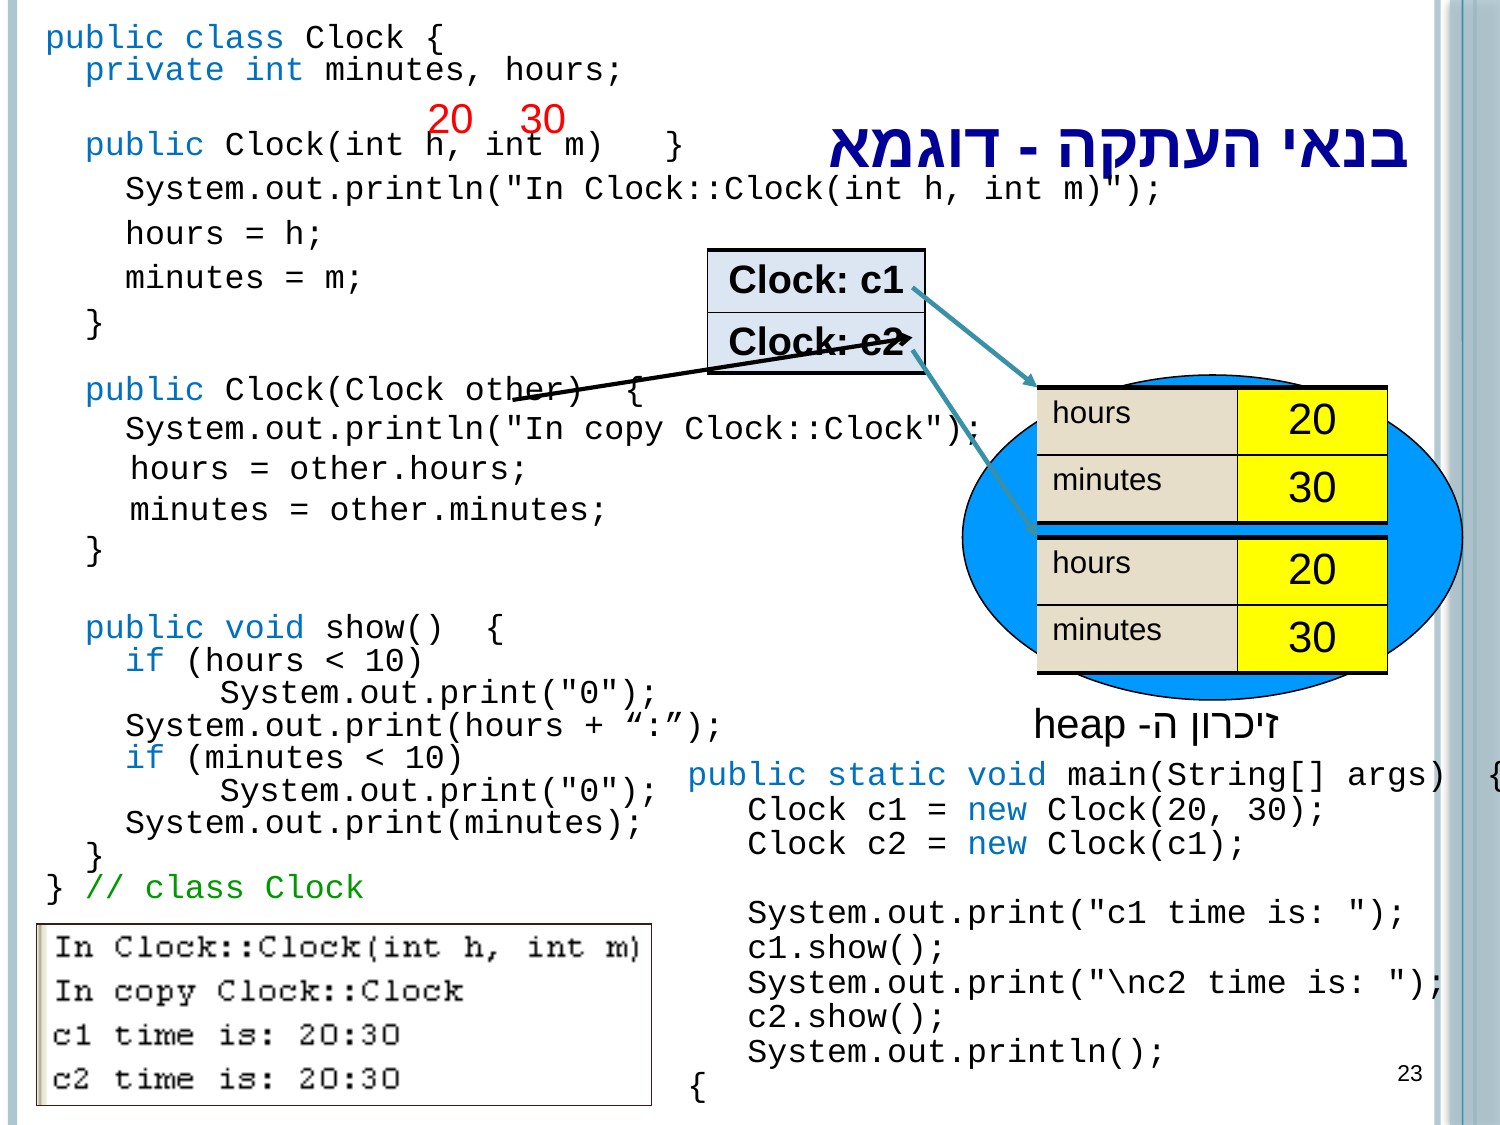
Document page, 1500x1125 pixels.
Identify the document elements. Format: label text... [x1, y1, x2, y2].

table_cell Clock: c2 [708, 313, 924, 371]
text_box public static void main(String[] args) { Clock c1 = new Clock(20, 30); Clock c2 = new Clock(c1); System.out.print("c1 time is: "); c1.show(); System.out.print("\nc2 time is: "); c2.show(); System.out.println(); { [512, 762, 1500, 1125]
picture [36, 924, 652, 1106]
table_cell minutes [1037, 606, 1237, 671]
table_header 20 [1238, 540, 1387, 604]
table_cell 30 [1238, 606, 1387, 671]
table_header hours [1037, 540, 1237, 604]
text_box [962, 465, 1037, 654]
text_box זיכרון ה- heap [937, 689, 1375, 755]
text_box [1079, 675, 1346, 689]
text_box [1126, 375, 1299, 385]
table_cell 30 [1238, 456, 1387, 521]
text_box [952, 410, 1038, 538]
table_header Clock: c1 [708, 252, 924, 312]
title בנאי העתקה - דוגמא [1376, 45, 1425, 188]
table_header hours [1037, 390, 1237, 454]
text_box [912, 287, 1037, 385]
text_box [511, 386, 1038, 401]
table_header 20 [1238, 390, 1387, 454]
text_box [989, 421, 1463, 654]
text_box 20 30 [412, 84, 613, 150]
list public class Clock { private int minutes, hours; public Clock(int h, int m) } System.out.println("In Clock::Clock(int h, int m)"); hours = h; minutes = m; } public Clock(Clock other) { System.out.println("In copy Clock::Clock"); hours = other.hours; minutes = other.minutes; } public void show() { if (hours < 10) System.out.print("0"); System.out.print(hours + “:”); if (minutes < 10) System.out.print("0"); System.out.print(minutes); } } // class Clock [0, 24, 1376, 901]
table_cell minutes [1037, 456, 1237, 521]
